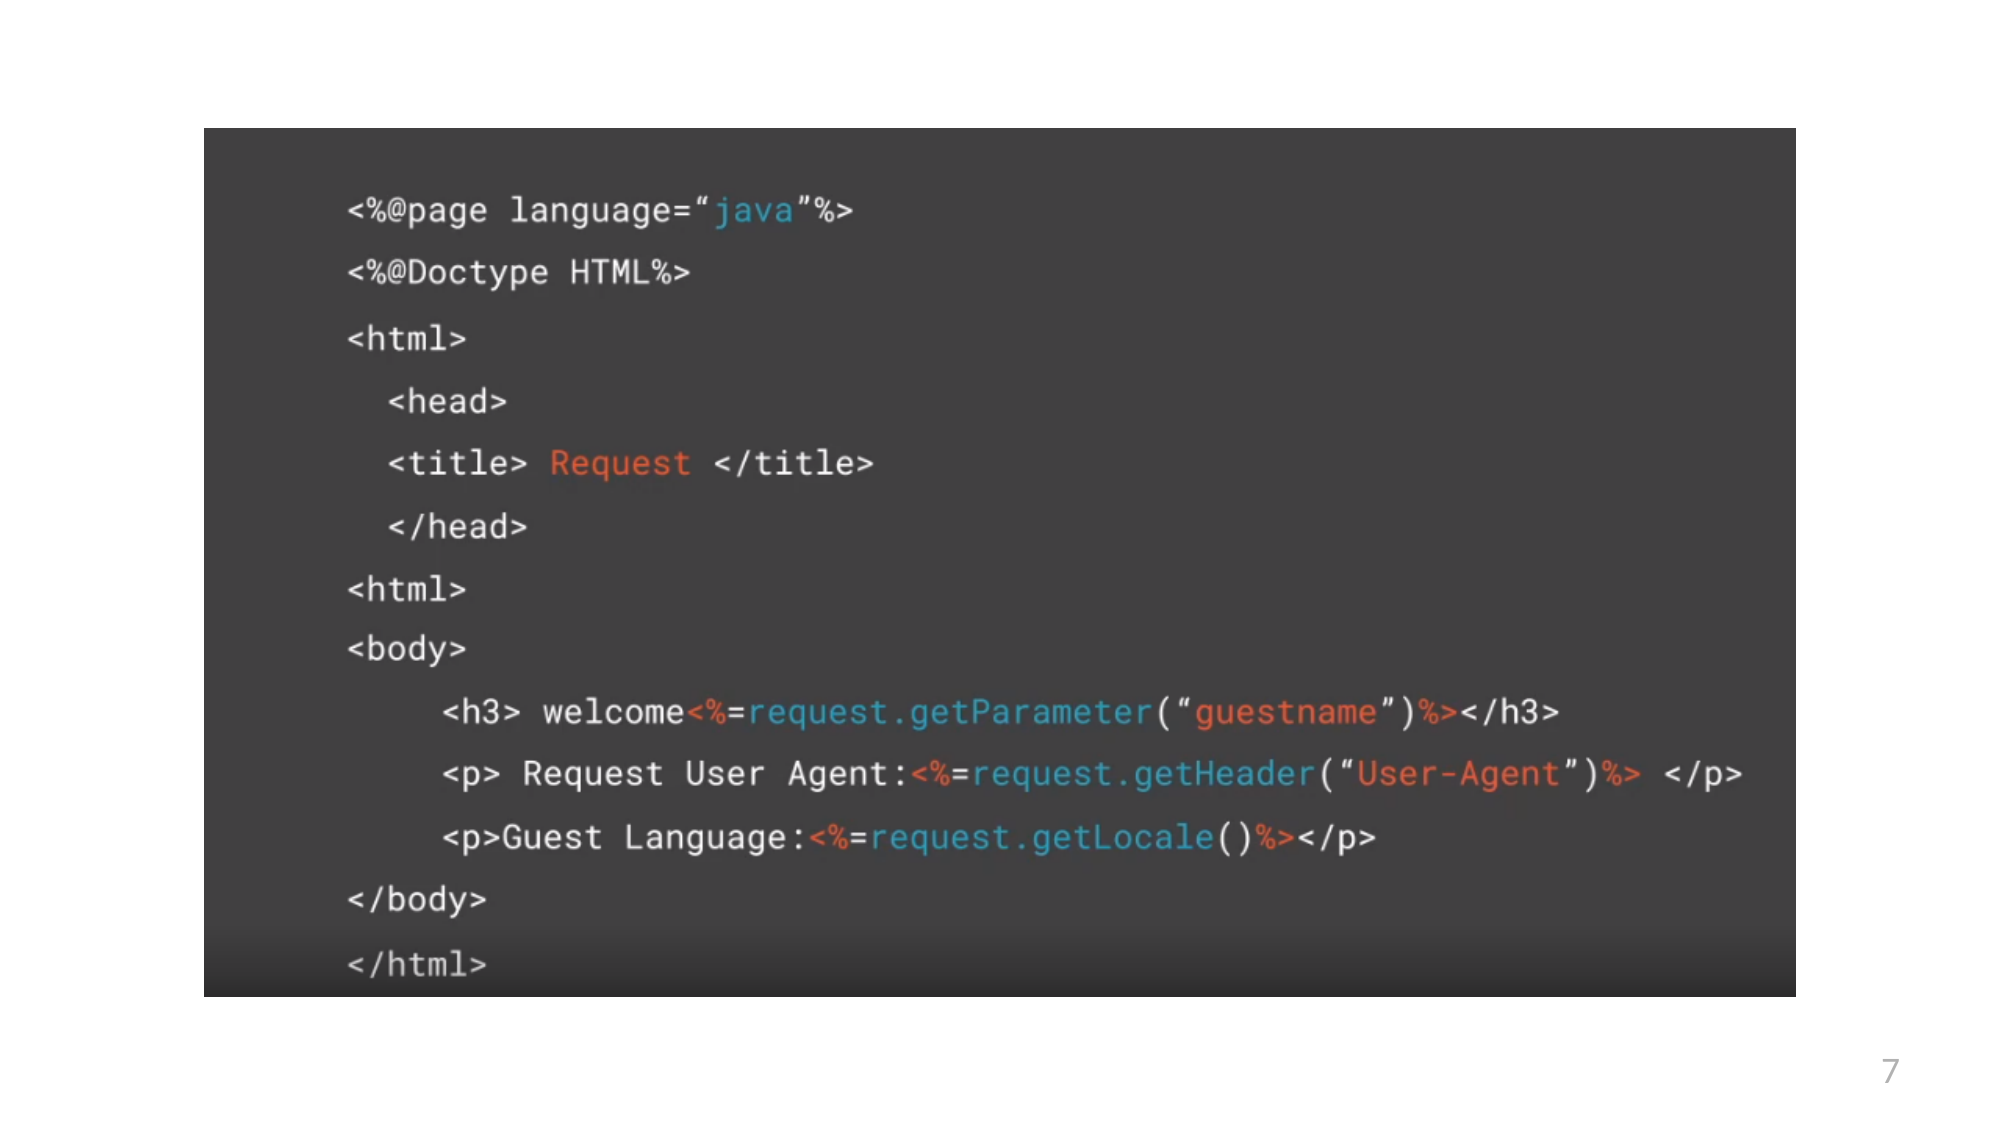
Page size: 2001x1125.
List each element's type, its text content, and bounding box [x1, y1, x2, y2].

picture [204, 127, 1796, 998]
slide_number 7 [1440, 1046, 1900, 1103]
